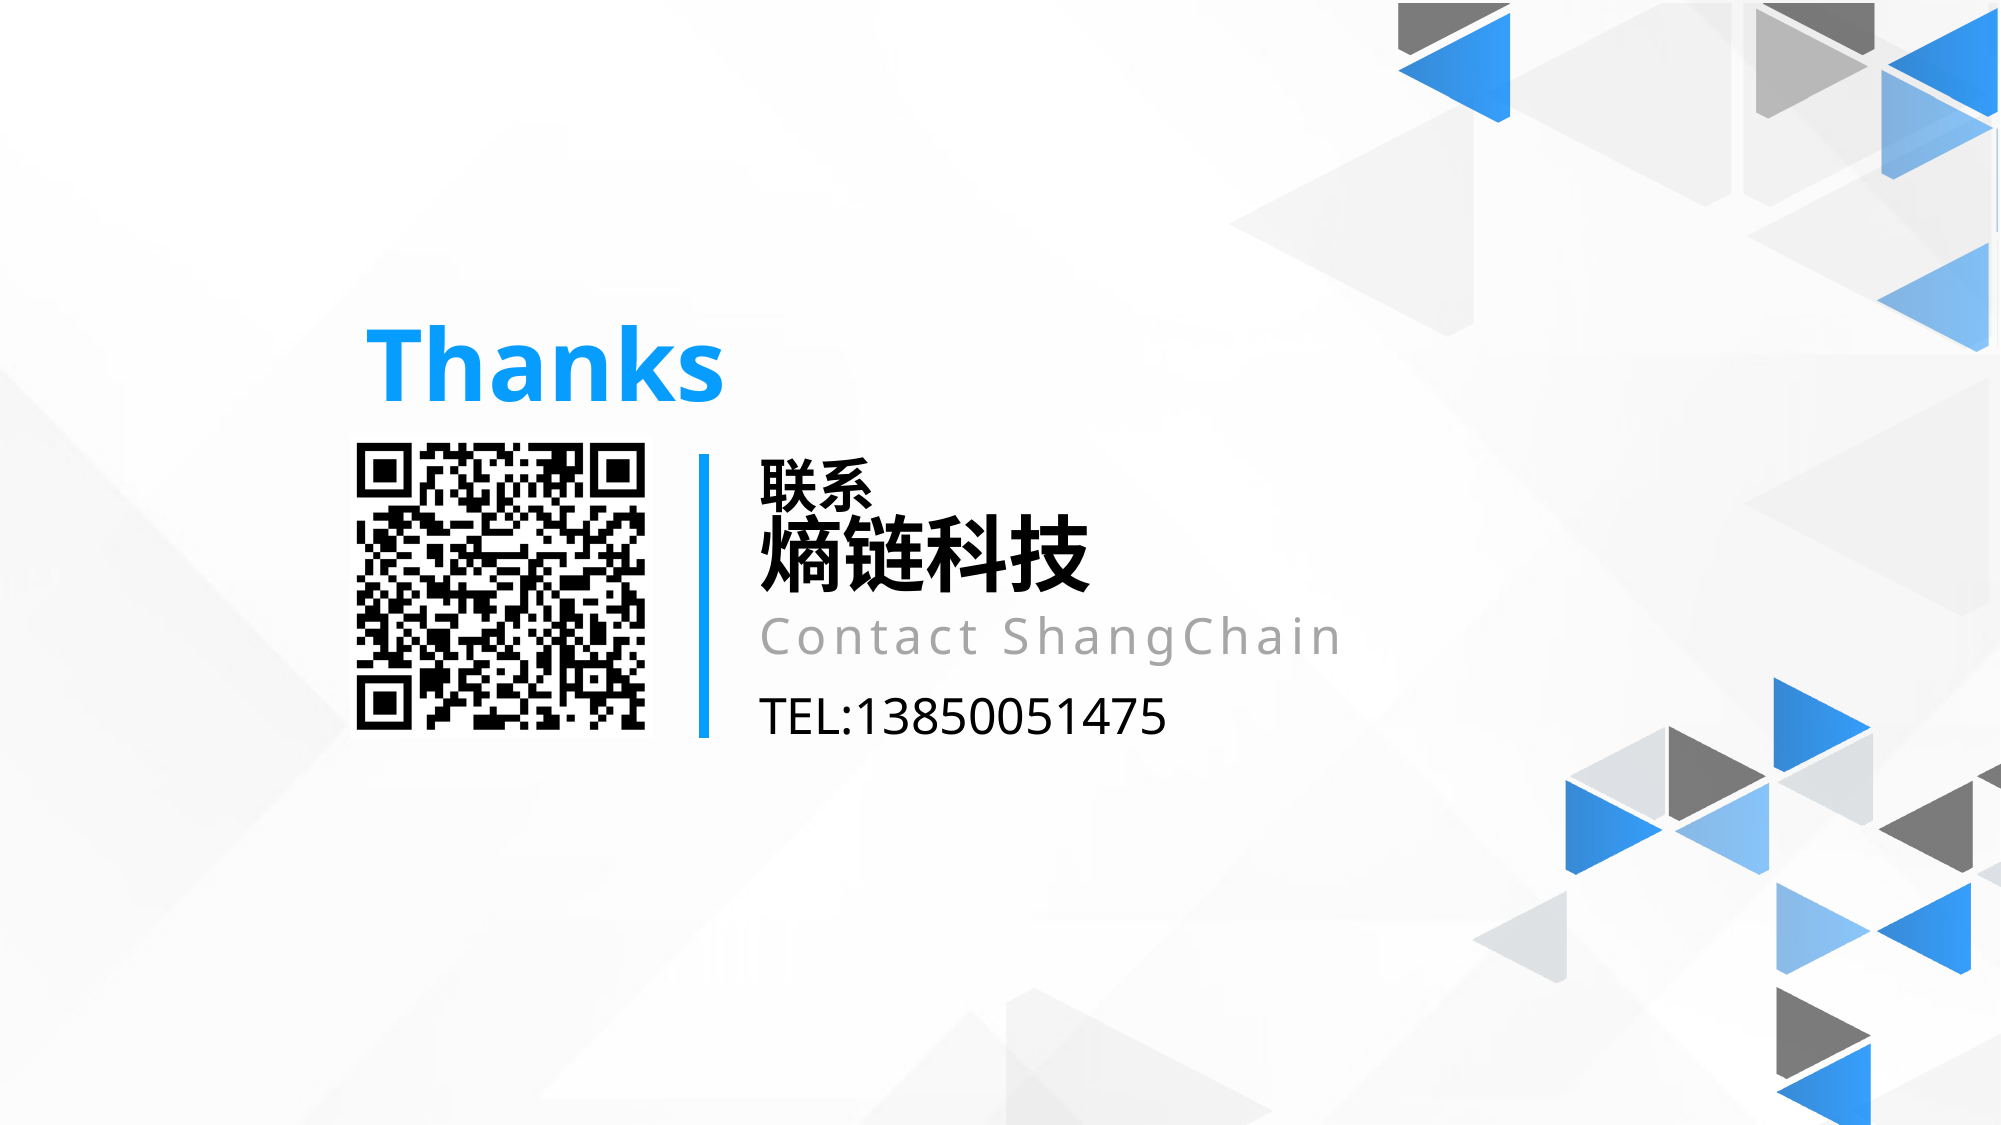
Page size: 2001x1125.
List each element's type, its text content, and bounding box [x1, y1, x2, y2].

text_box 联系 熵链科技 Contact ShangChain [744, 428, 1393, 672]
text_box Thanks [350, 233, 870, 429]
text_box TEL:13850051475 [744, 677, 1472, 753]
picture [0, 0, 2001, 1125]
